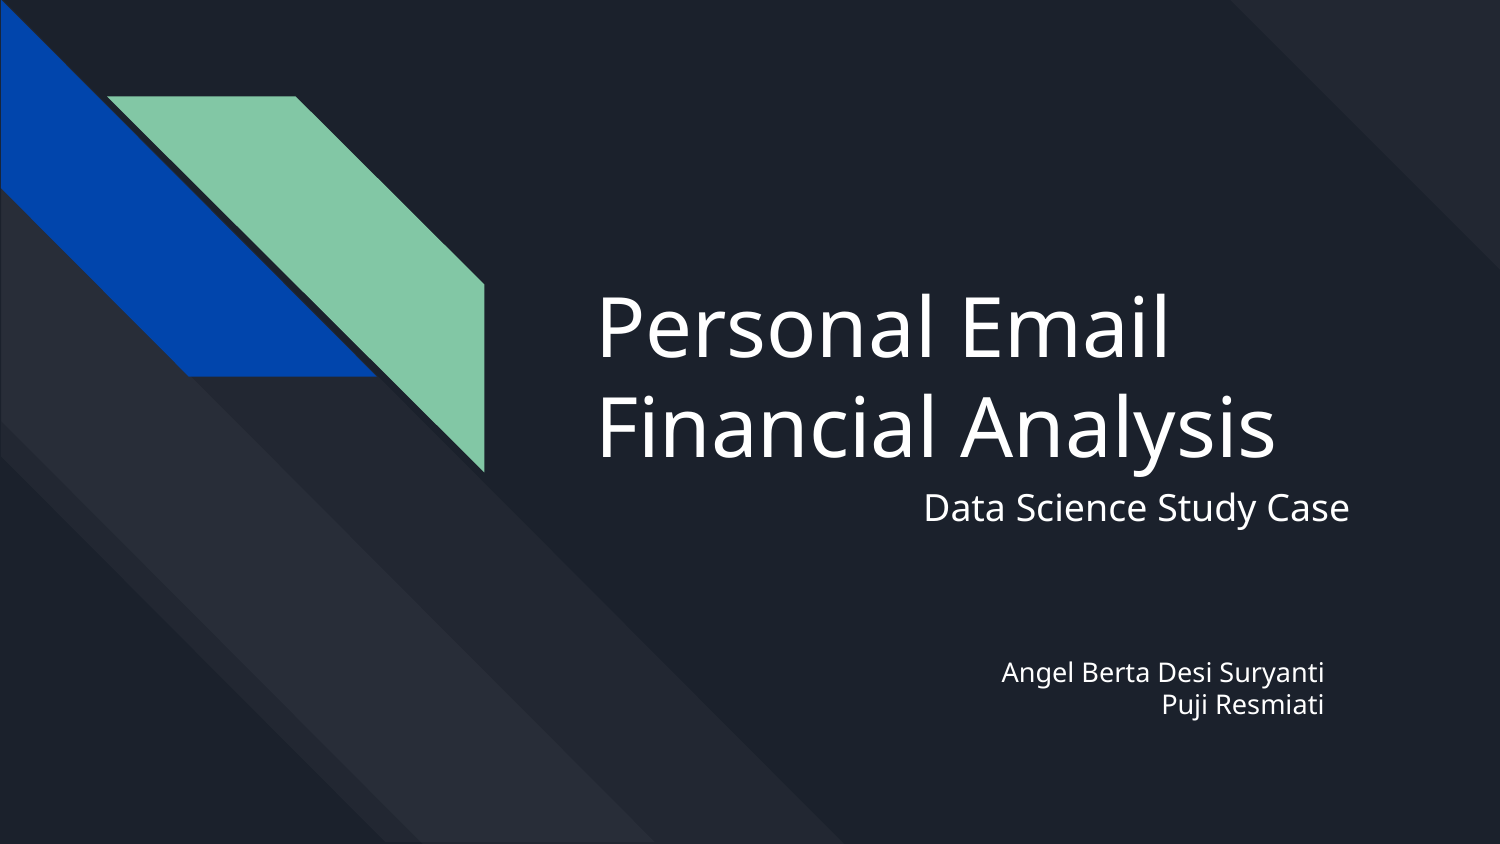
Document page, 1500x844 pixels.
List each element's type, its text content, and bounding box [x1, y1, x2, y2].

subtitle Angel Berta Desi Suryanti Puji Resmiati [770, 640, 1340, 780]
title Personal Email Financial Analysis [580, 258, 1404, 518]
subtitle Data Science Study Case [908, 473, 1432, 567]
